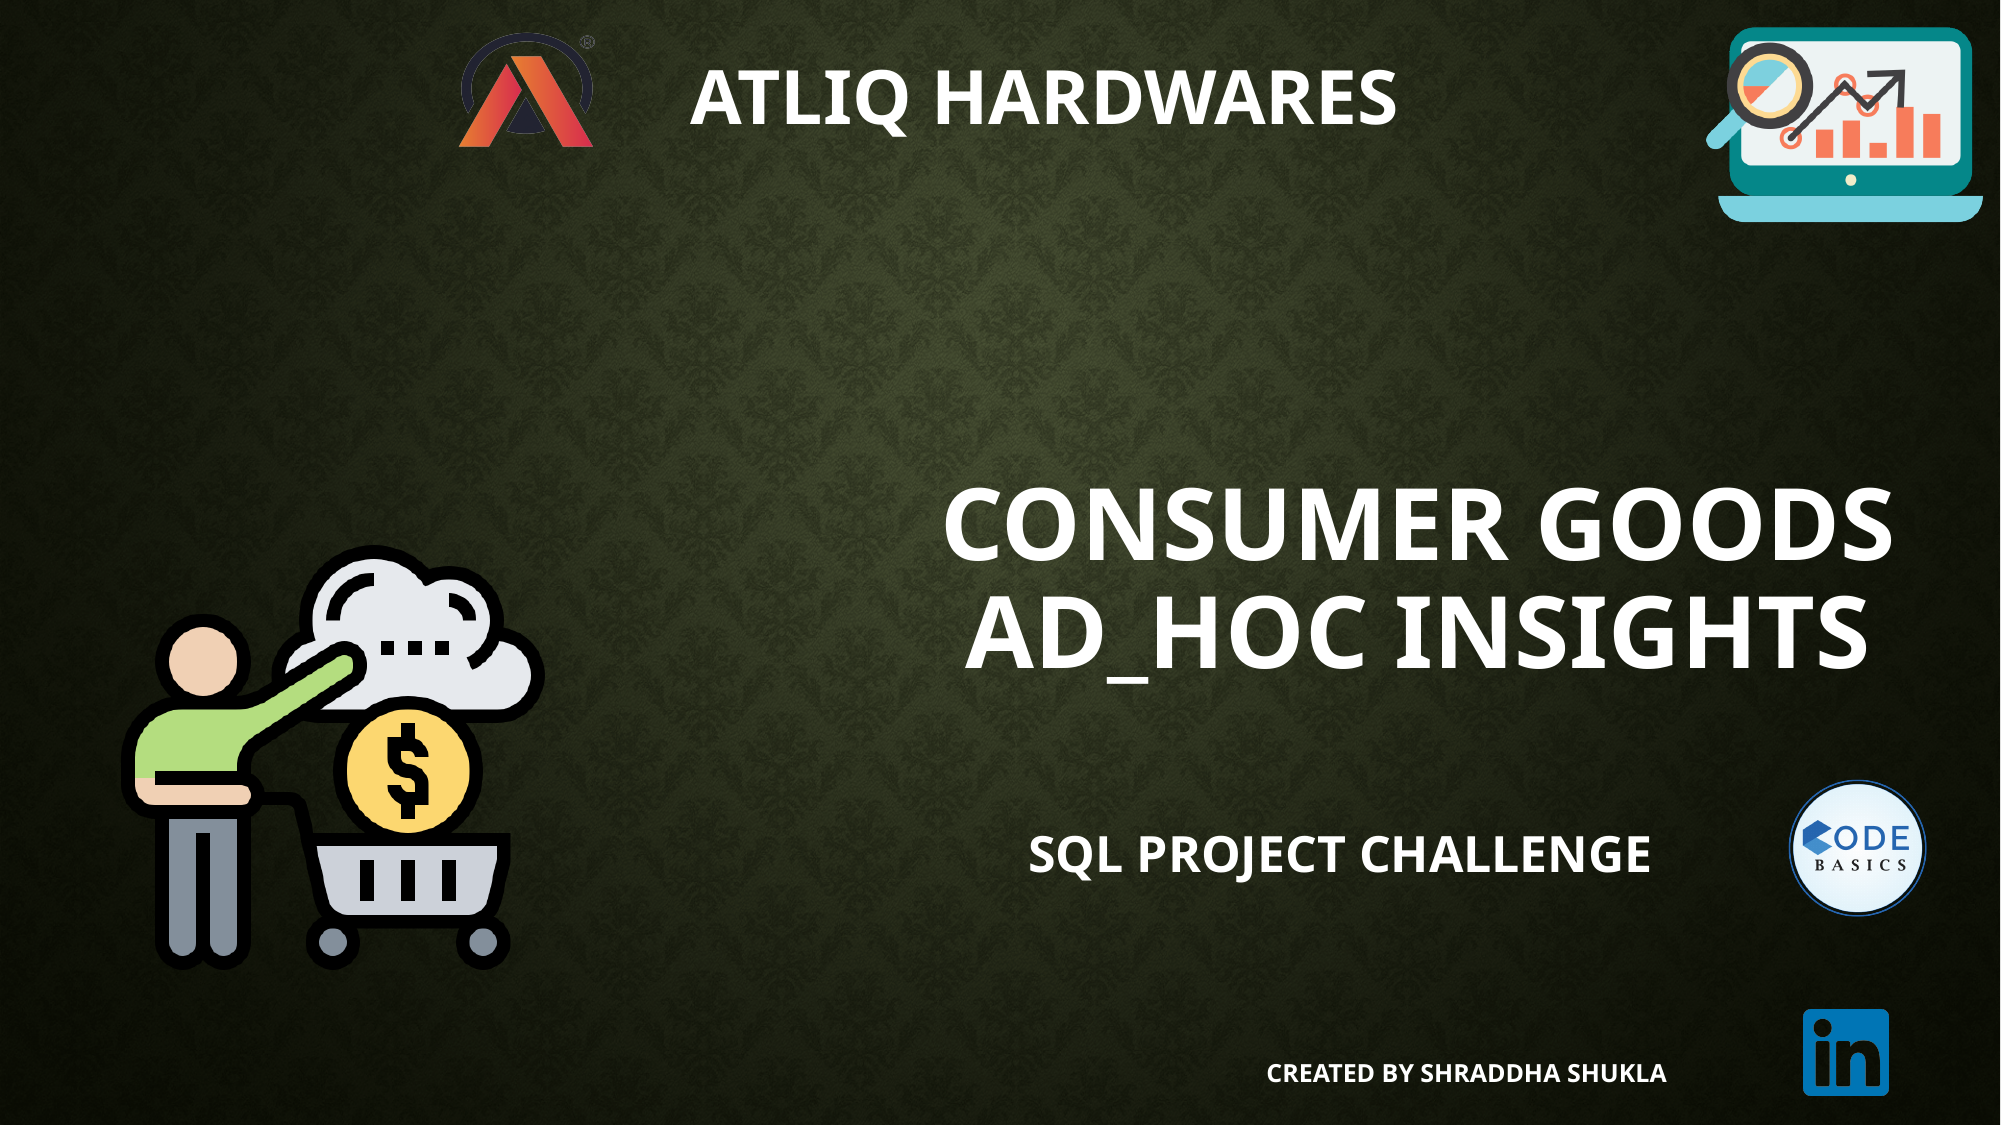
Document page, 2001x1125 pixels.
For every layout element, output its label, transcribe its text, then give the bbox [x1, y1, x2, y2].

picture [113, 538, 552, 976]
title Consumer goods ad_hoc Insights [882, 442, 1954, 698]
text_box Created by Shraddha shukla [1044, 1045, 1796, 1096]
picture [456, 29, 599, 149]
picture [1706, 0, 1984, 264]
text_box Atliq hardwares [603, 37, 1492, 149]
picture [1802, 1009, 1890, 1096]
text_box Sql project challenge [918, 806, 1763, 891]
picture [1783, 773, 1932, 923]
